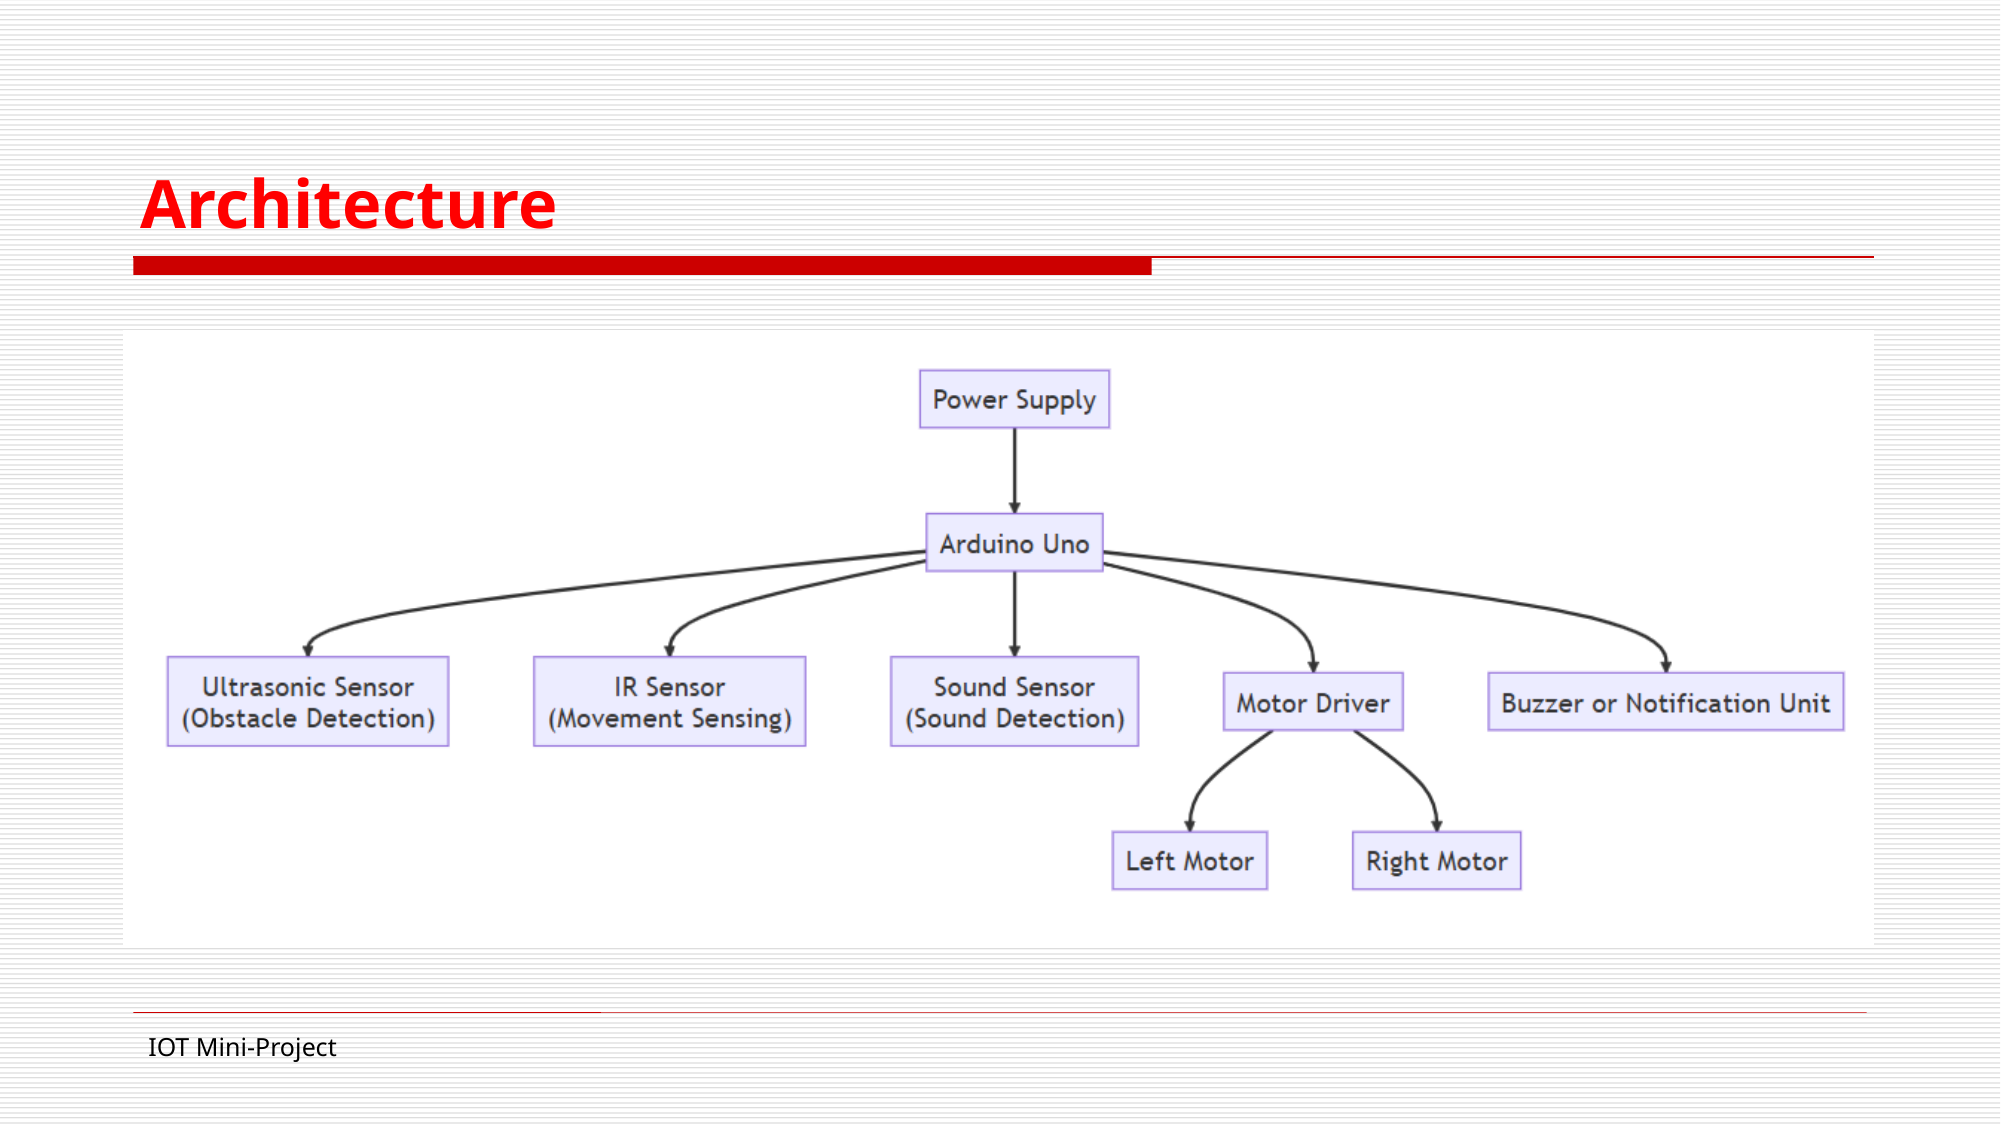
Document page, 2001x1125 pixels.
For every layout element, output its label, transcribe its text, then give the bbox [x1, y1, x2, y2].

picture [0, 0, 2001, 1125]
slide_number IOT Mini-Project [133, 1024, 567, 1103]
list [123, 330, 1875, 945]
title Architecture [125, 50, 1876, 250]
